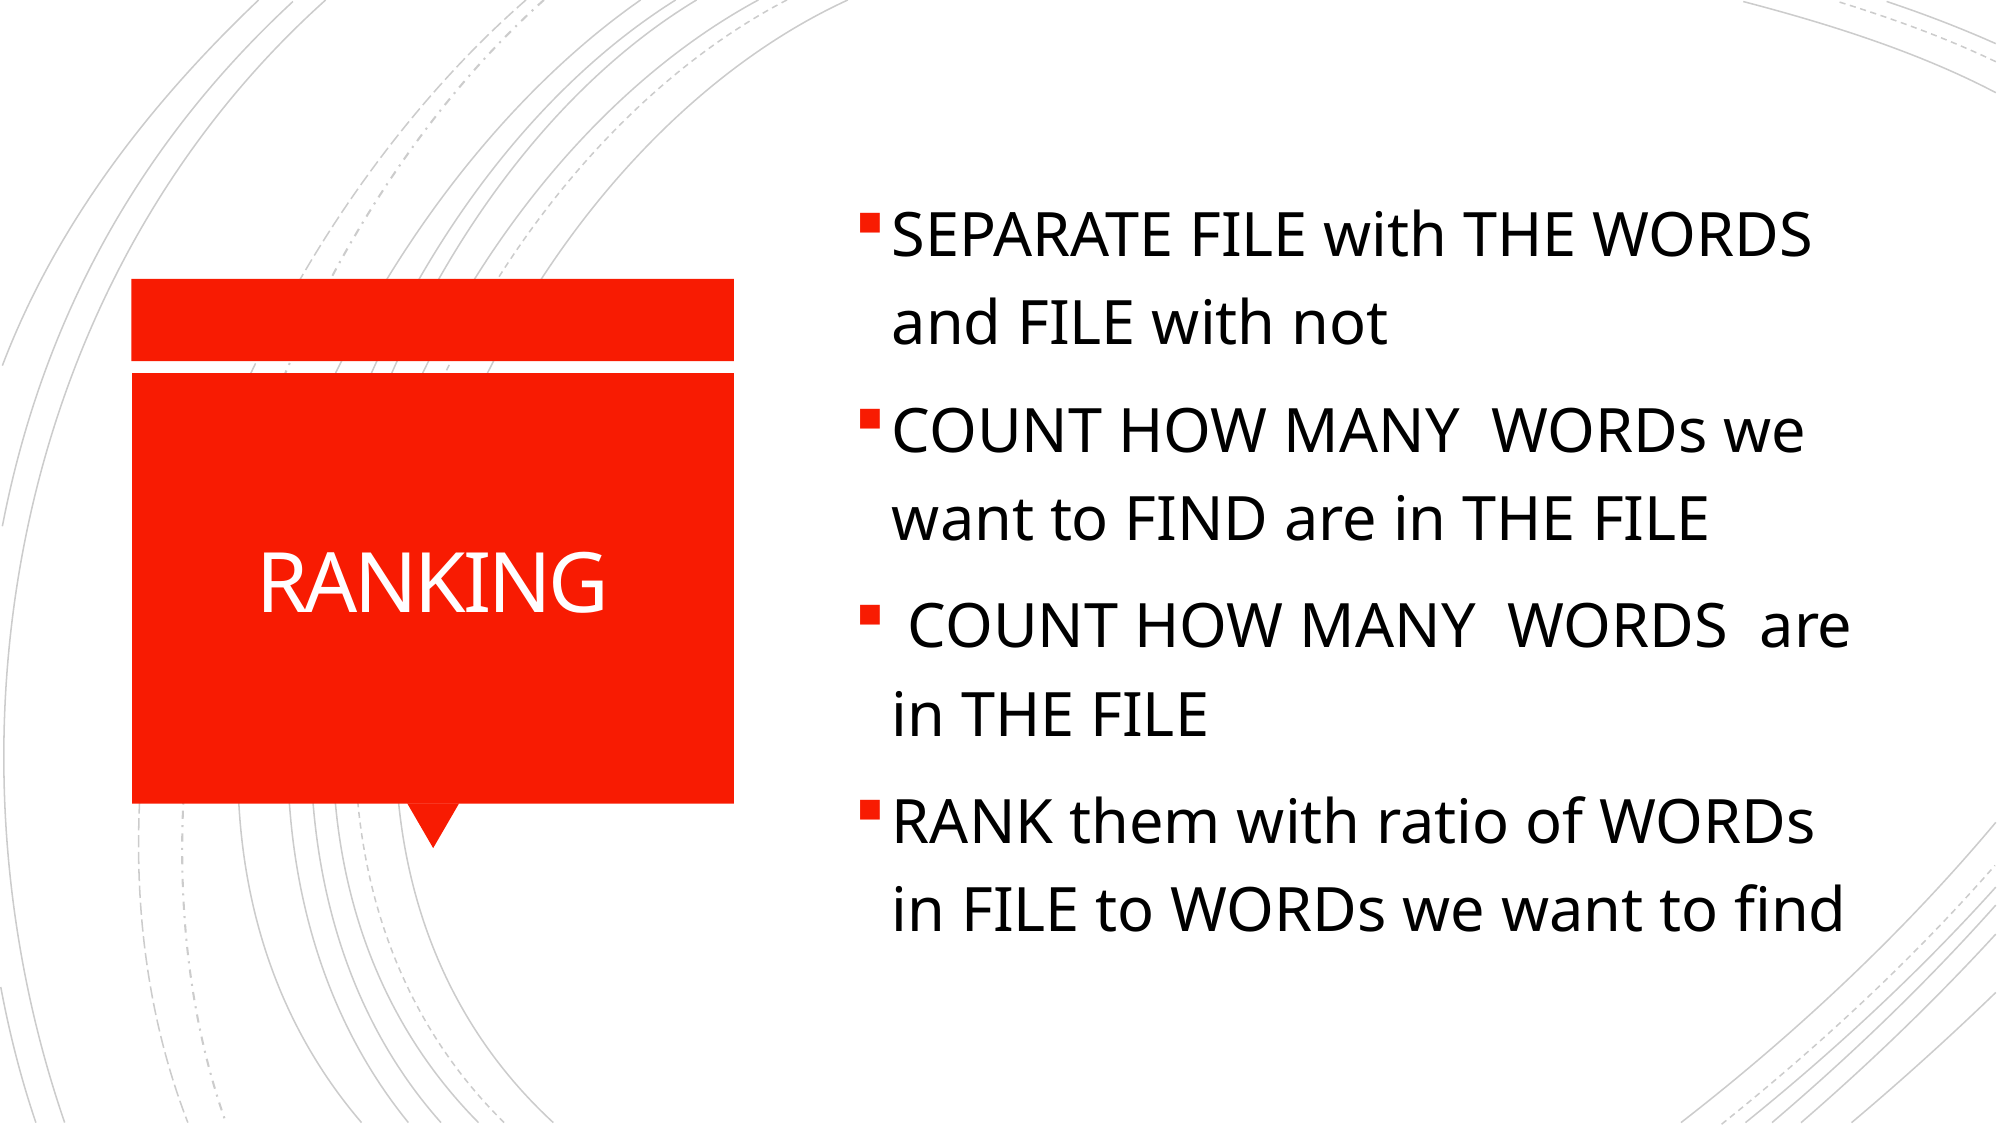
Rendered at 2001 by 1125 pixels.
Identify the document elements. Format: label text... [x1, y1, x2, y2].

title RANKING [145, 385, 720, 789]
list SEPARATE FILE with THE WORDS and FILE with not COUNT HOW MANY WORDs we want to FIND are in THE FILE COUNT HOW MANY WORDS are in THE FILE RANK them with ratio of WORDs in FILE to WORDs we want to find [839, 131, 1871, 993]
